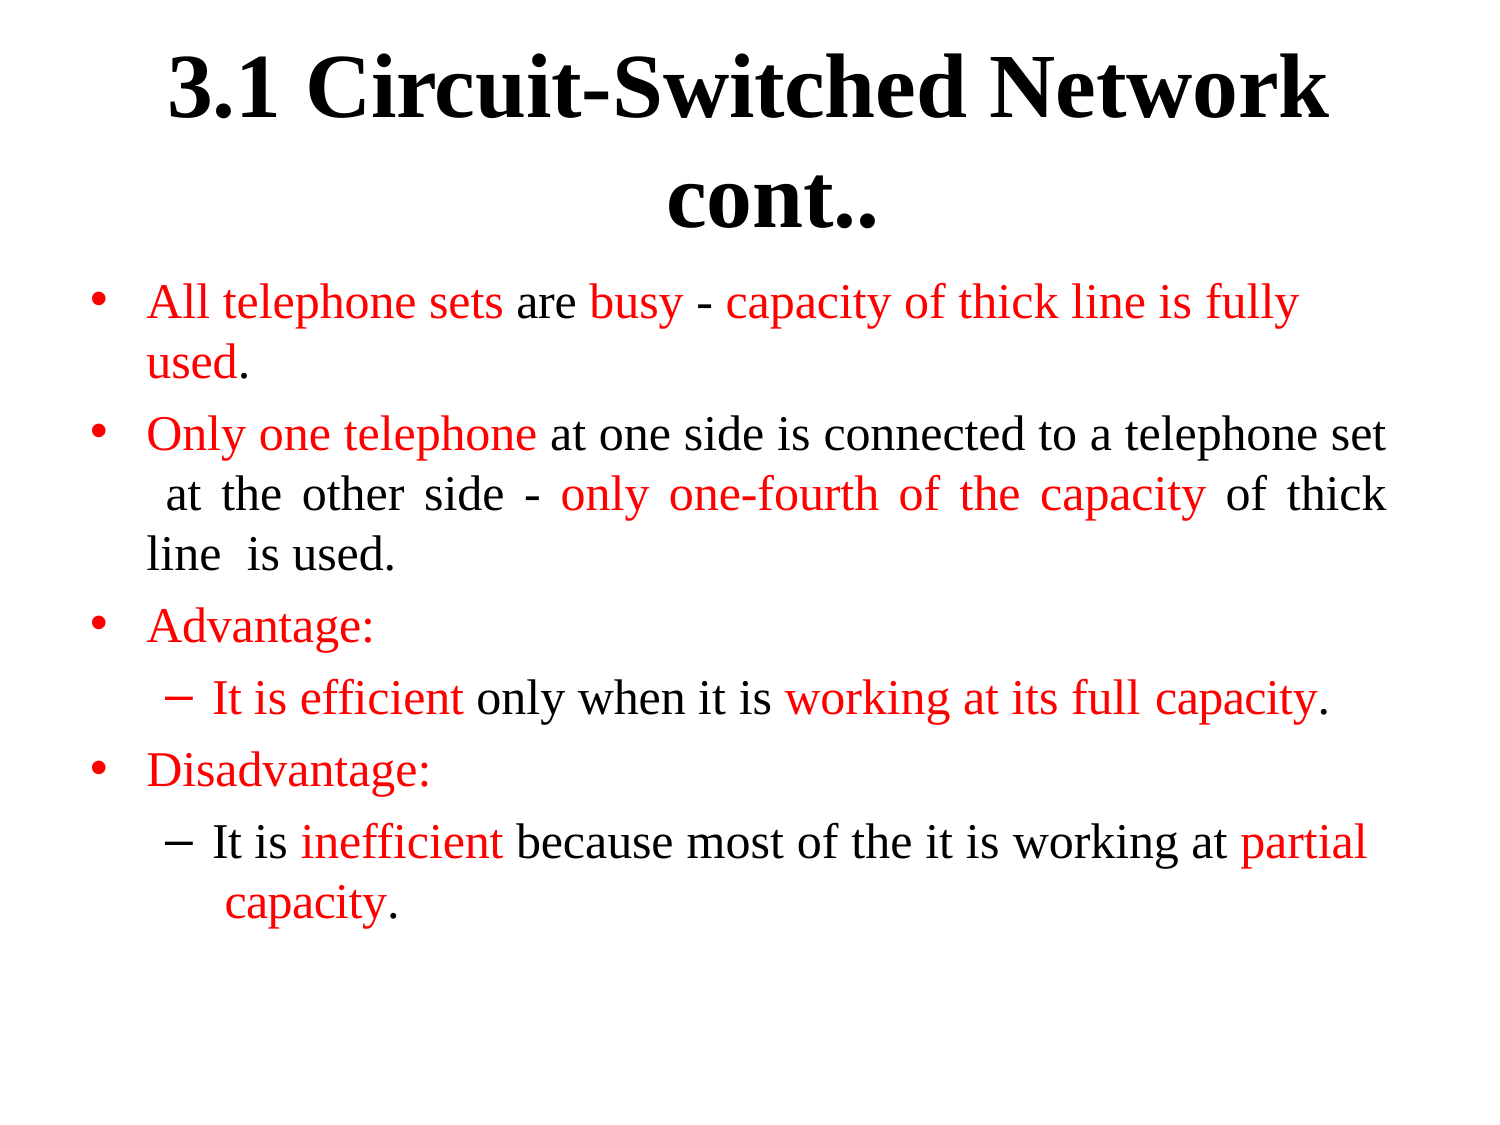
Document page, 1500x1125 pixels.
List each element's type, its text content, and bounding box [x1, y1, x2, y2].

text_box All telephone sets are busy - capacity of thick line is fully used. Only one telephone at one side is connected to a telephone set at the other side - only one-fourth of the capacity of thick line is used. Advantage: It is efficient only when it is working at its full capacity. Disadvantage: It is inefficient because most of the it is working at partial capacity. [87, 266, 1388, 929]
title 3.1 Circuit-Switched Network cont.. [164, 23, 1336, 246]
